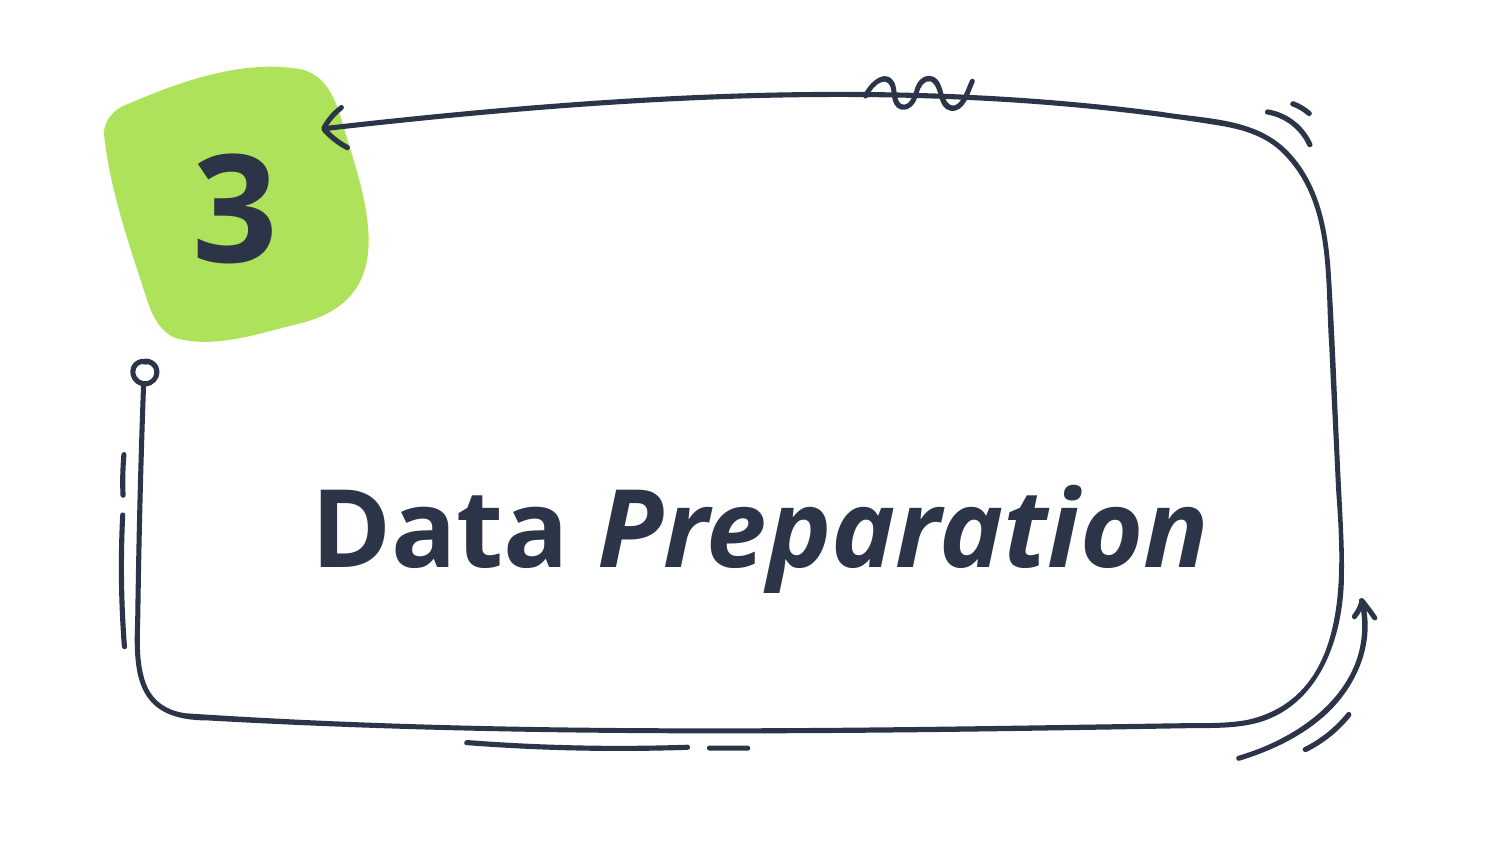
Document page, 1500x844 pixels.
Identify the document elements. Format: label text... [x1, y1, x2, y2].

title Data Preparation [301, 303, 1220, 591]
text_box 3 [112, 80, 358, 325]
